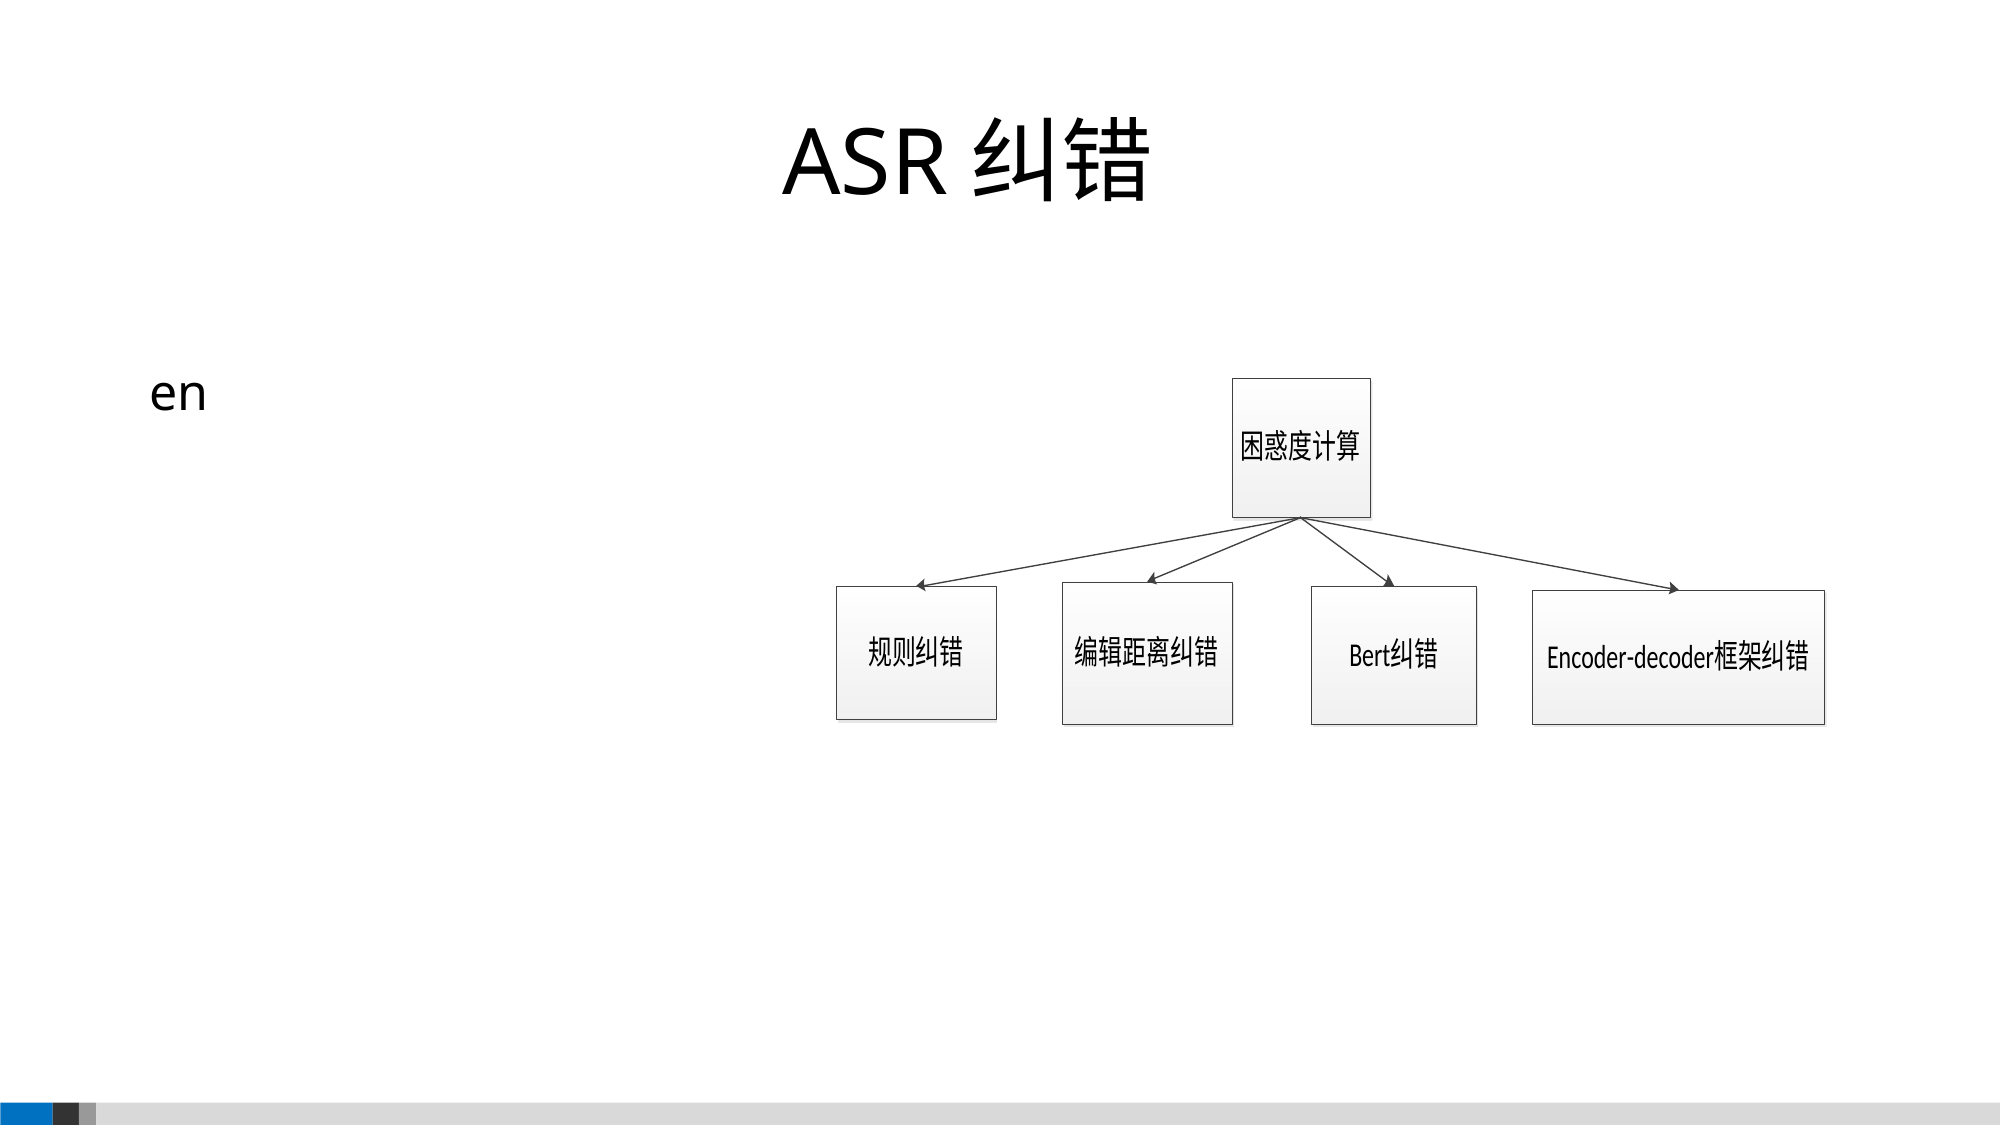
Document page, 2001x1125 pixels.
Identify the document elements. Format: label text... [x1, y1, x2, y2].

text_box ASR纠错 [301, 100, 1633, 213]
text_box en [149, 358, 1766, 421]
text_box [834, 375, 1829, 730]
